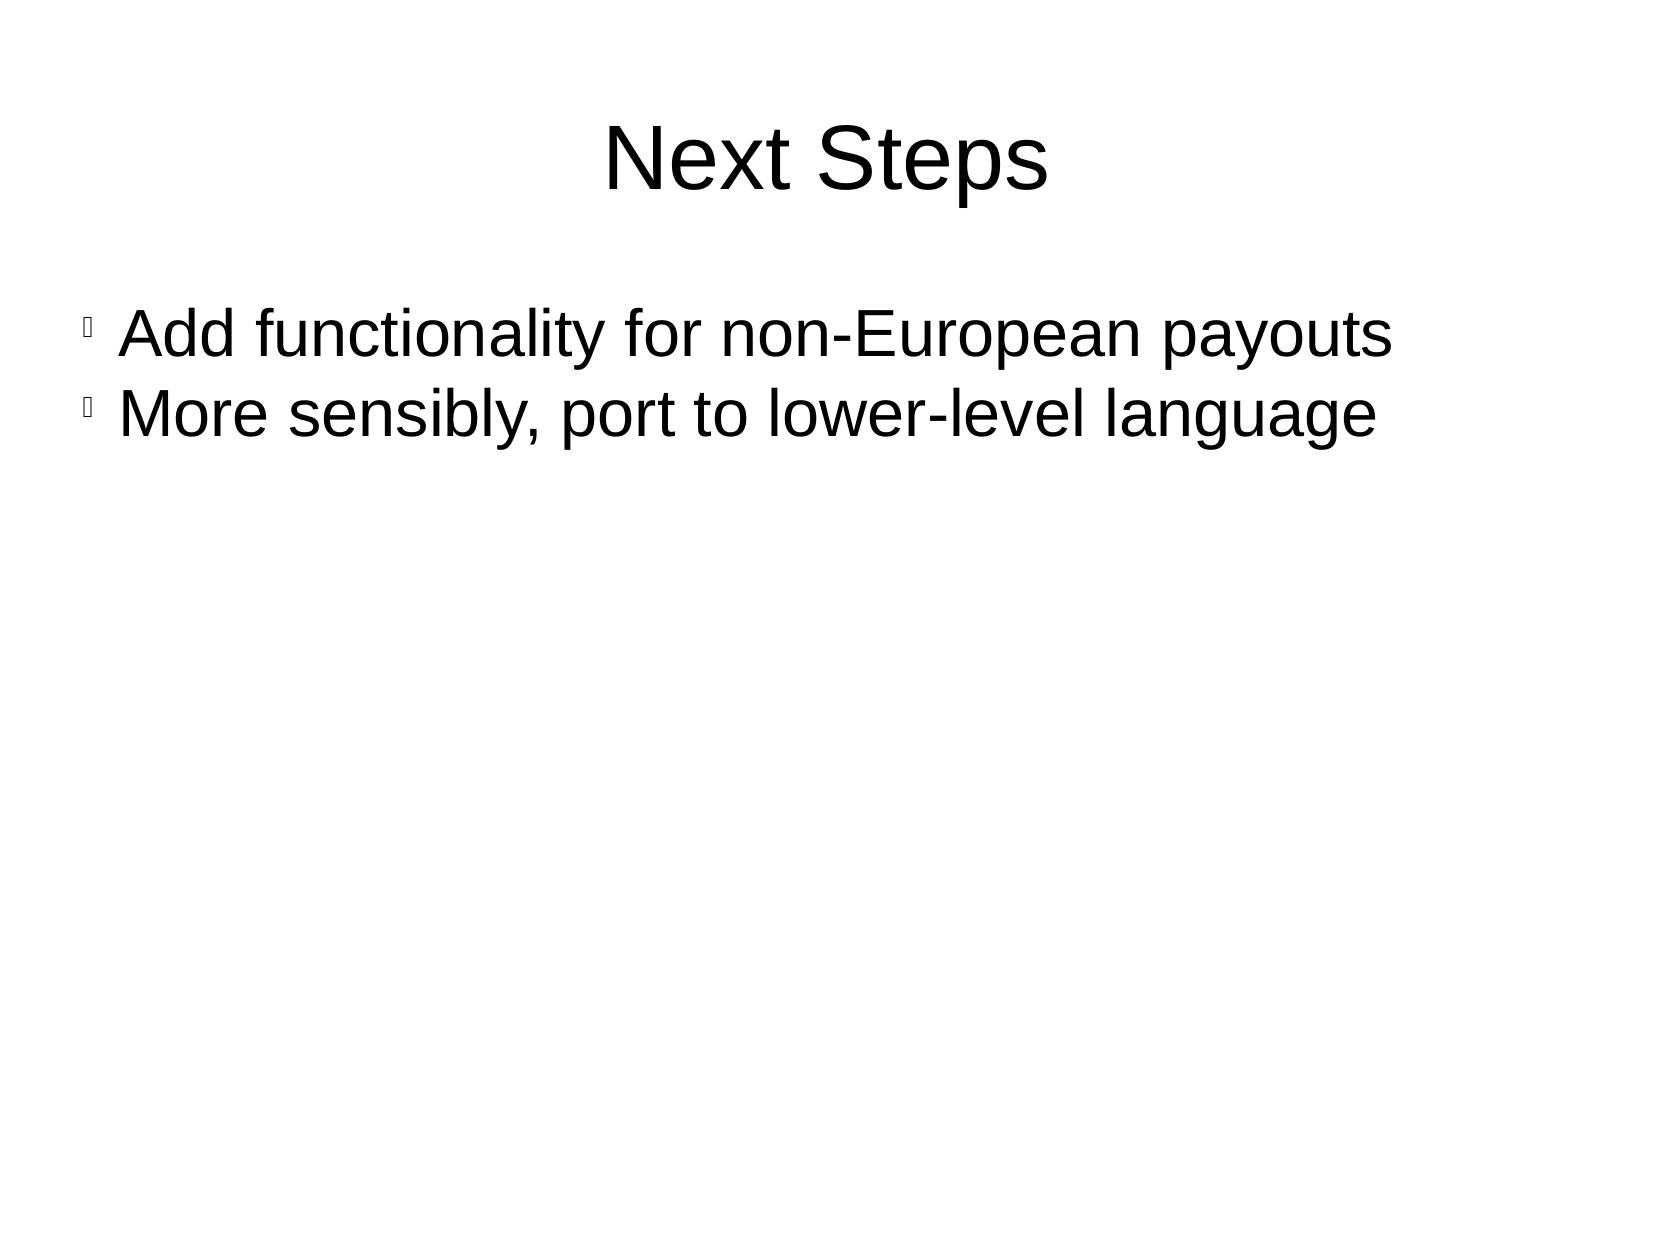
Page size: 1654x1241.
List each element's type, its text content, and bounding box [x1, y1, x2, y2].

text_box Add functionality for non-European payouts More sensibly, port to lower-level language [82, 290, 1545, 1010]
text_box Next Steps [82, 49, 1571, 257]
